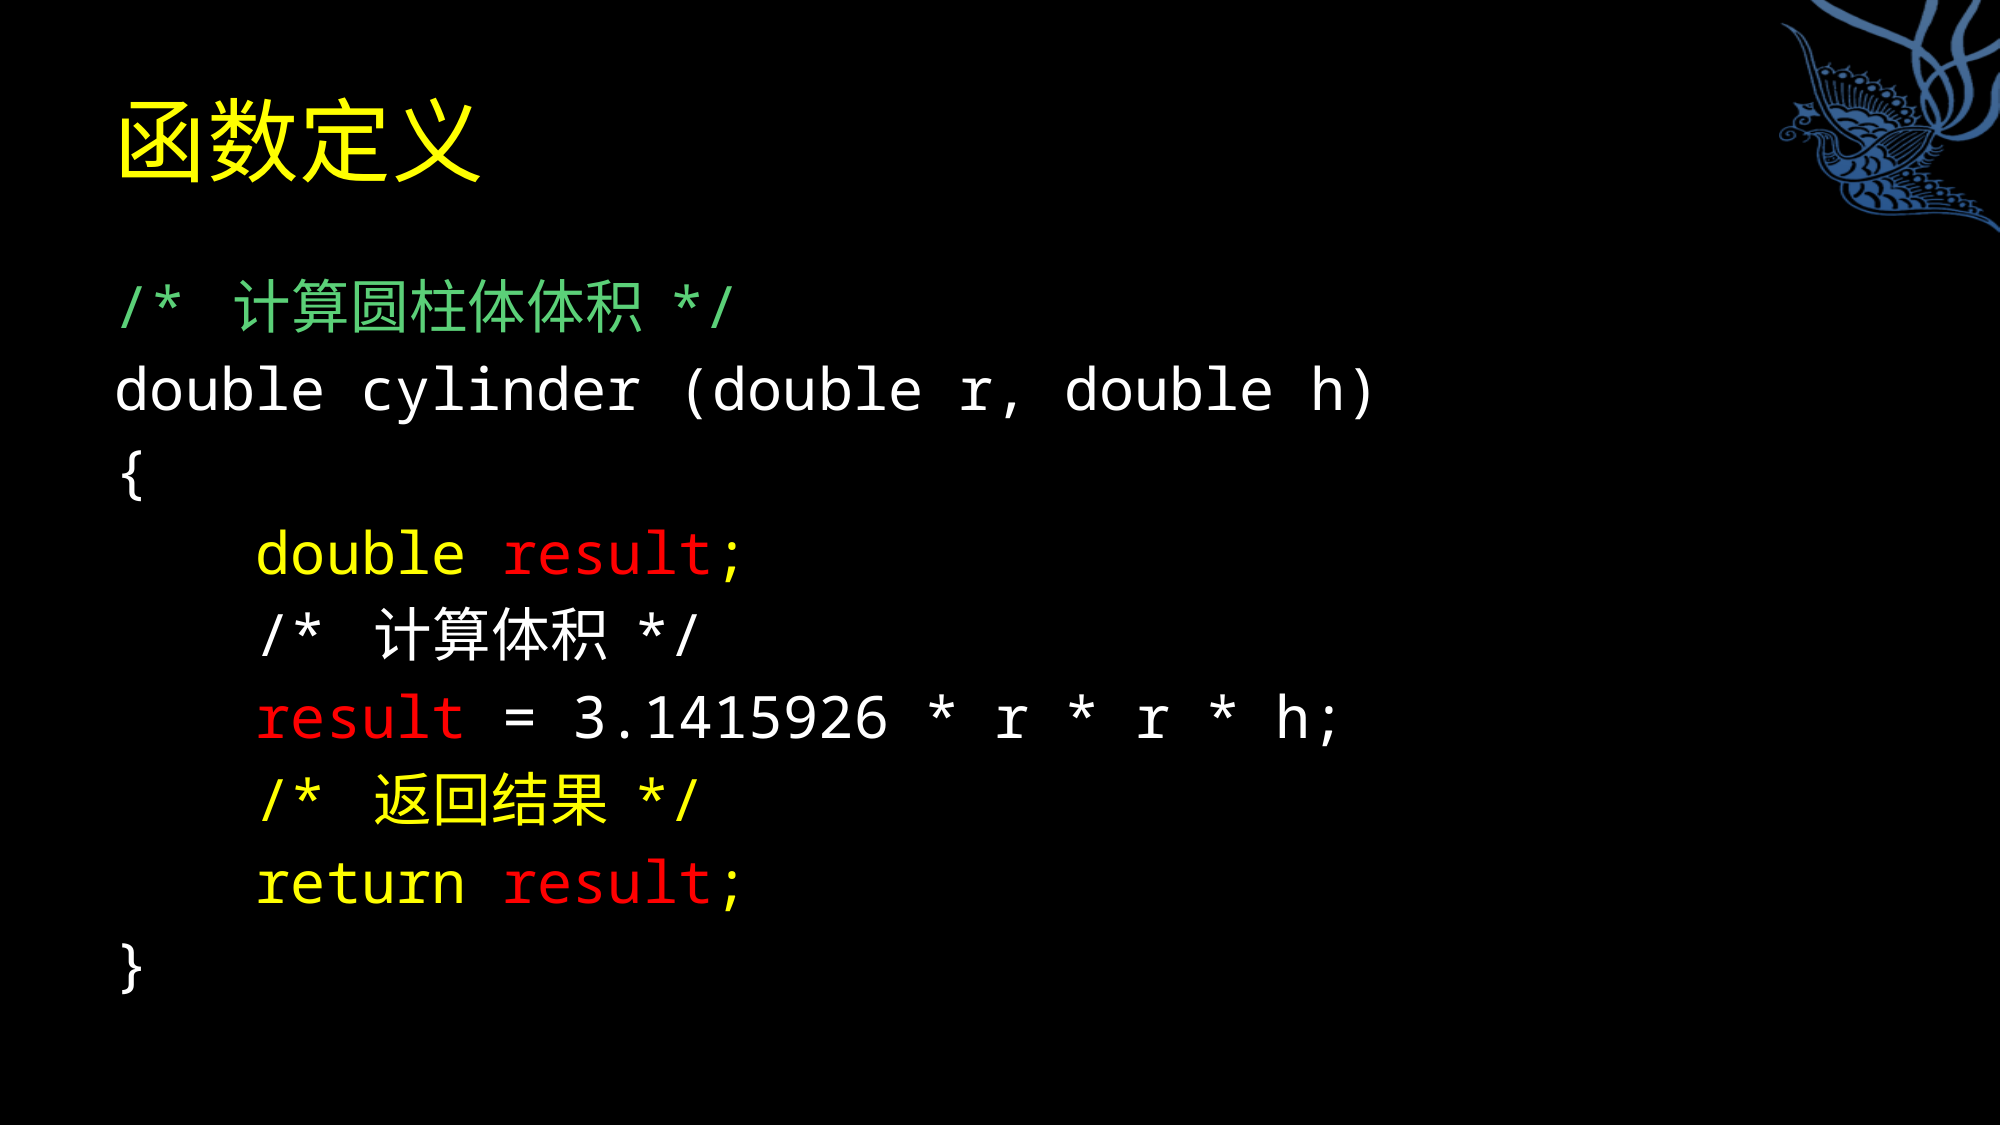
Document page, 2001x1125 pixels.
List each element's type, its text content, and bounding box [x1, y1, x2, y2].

list /* 计算圆柱体体积 */ double cylinder (double r, double h) { double result; /* 计算体积 */ result = 3.1415926 * r * r * h; /* 返回结果 */ return result; } [99, 262, 1900, 1005]
title 函数定义 [99, 45, 1801, 233]
